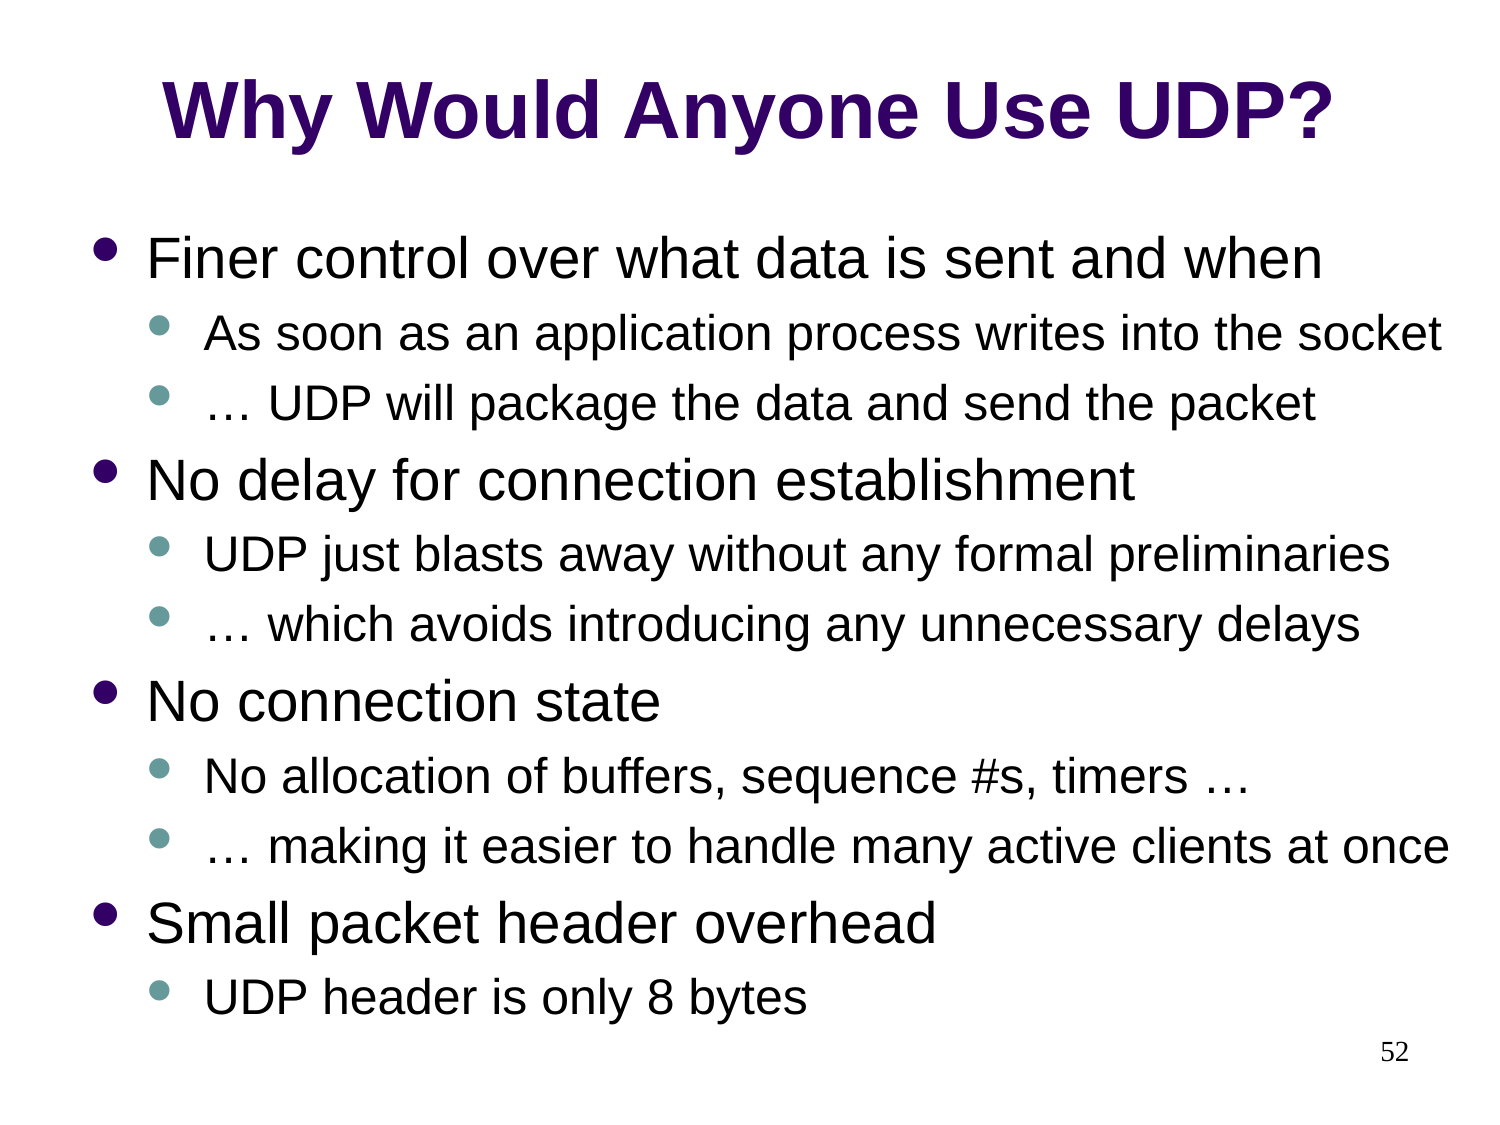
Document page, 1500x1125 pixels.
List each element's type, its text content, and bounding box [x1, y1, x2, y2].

title Why Would Anyone Use UDP? [0, 20, 1500, 163]
slide_number 52 [1074, 1024, 1426, 1101]
list Finer control over what data is sent and when As soon as an application process writes into the socket … UDP will package the data and send the packet No delay for connection establishment UDP just blasts away without any formal preliminaries … which avoids introducing any unnecessary delays No connection state No allocation of buffers, sequence #s, timers … … making it easier to handle many active clients at once Small packet header overhead UDP header is only 8 bytes [75, 212, 1475, 1006]
